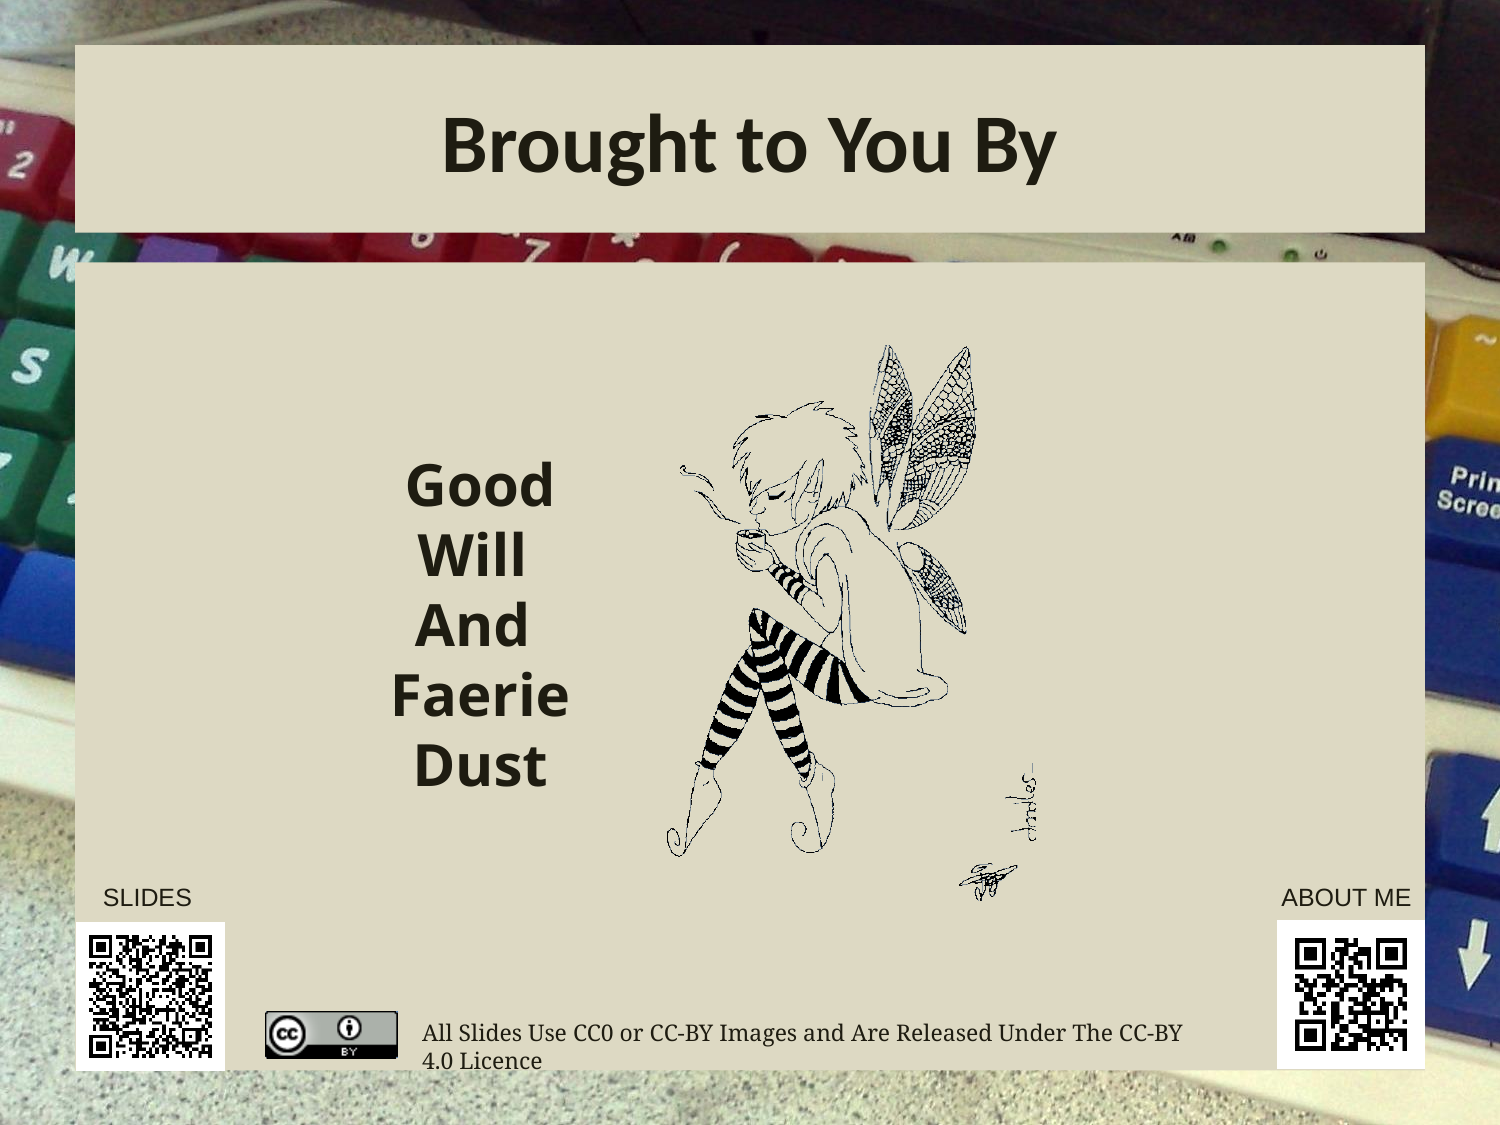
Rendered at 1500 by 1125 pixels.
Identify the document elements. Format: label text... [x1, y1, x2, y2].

picture [0, 0, 1500, 1125]
title Brought to You By [75, 45, 1425, 233]
list [75, 262, 1425, 1071]
text_box Slides [0, 873, 313, 919]
text_box Good Will And Faerie Dust [370, 416, 590, 837]
text_box About Me [1234, 873, 1459, 919]
text_box All Slides Use CC0 or CC-BY Images and Are Released Under The CC-BY 4.0 Licence [407, 1011, 1235, 1081]
picture [265, 1011, 398, 1059]
picture [666, 344, 1095, 915]
